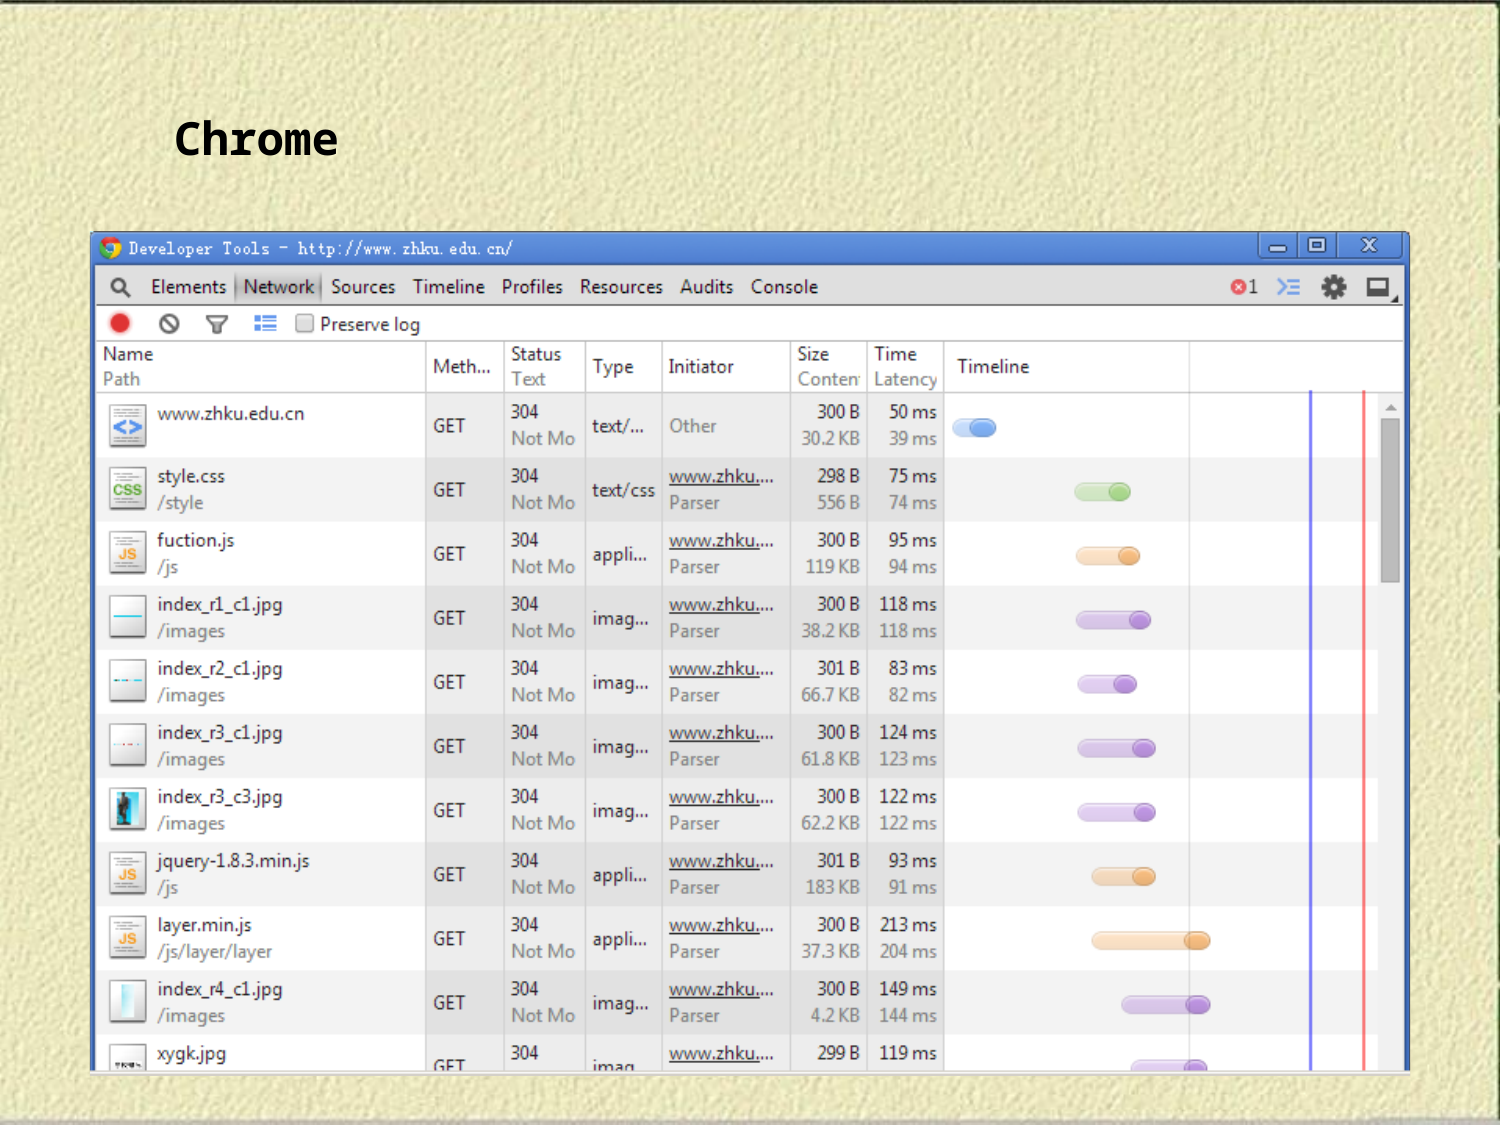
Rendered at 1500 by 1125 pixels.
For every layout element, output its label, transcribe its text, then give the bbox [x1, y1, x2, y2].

text_box Chrome [159, 101, 668, 172]
picture [0, 0, 1500, 1125]
